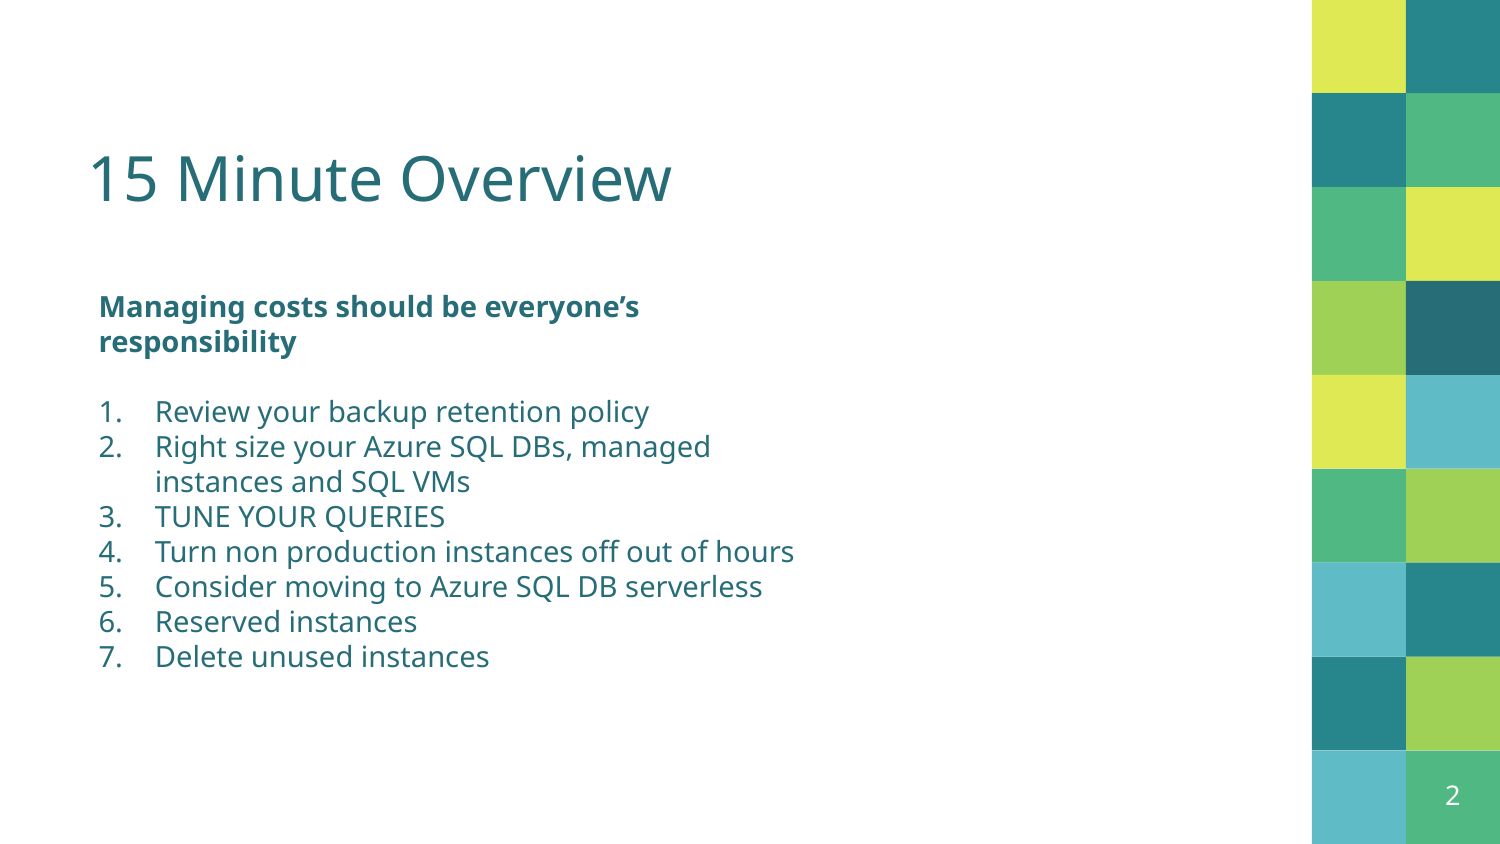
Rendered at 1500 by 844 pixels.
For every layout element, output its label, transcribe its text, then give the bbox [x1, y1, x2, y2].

text_box Managing costs should be everyone’s responsibility Review your backup retention policy Right size your Azure SQL DBs, managed instances and SQL VMs TUNE YOUR QUERIES Turn non production instances off out of hours Consider moving to Azure SQL DB serverless Reserved instances Delete unused instances [83, 281, 842, 681]
title 15 Minute Overview [72, 87, 1125, 229]
slide_number 2 [1405, 749, 1500, 844]
